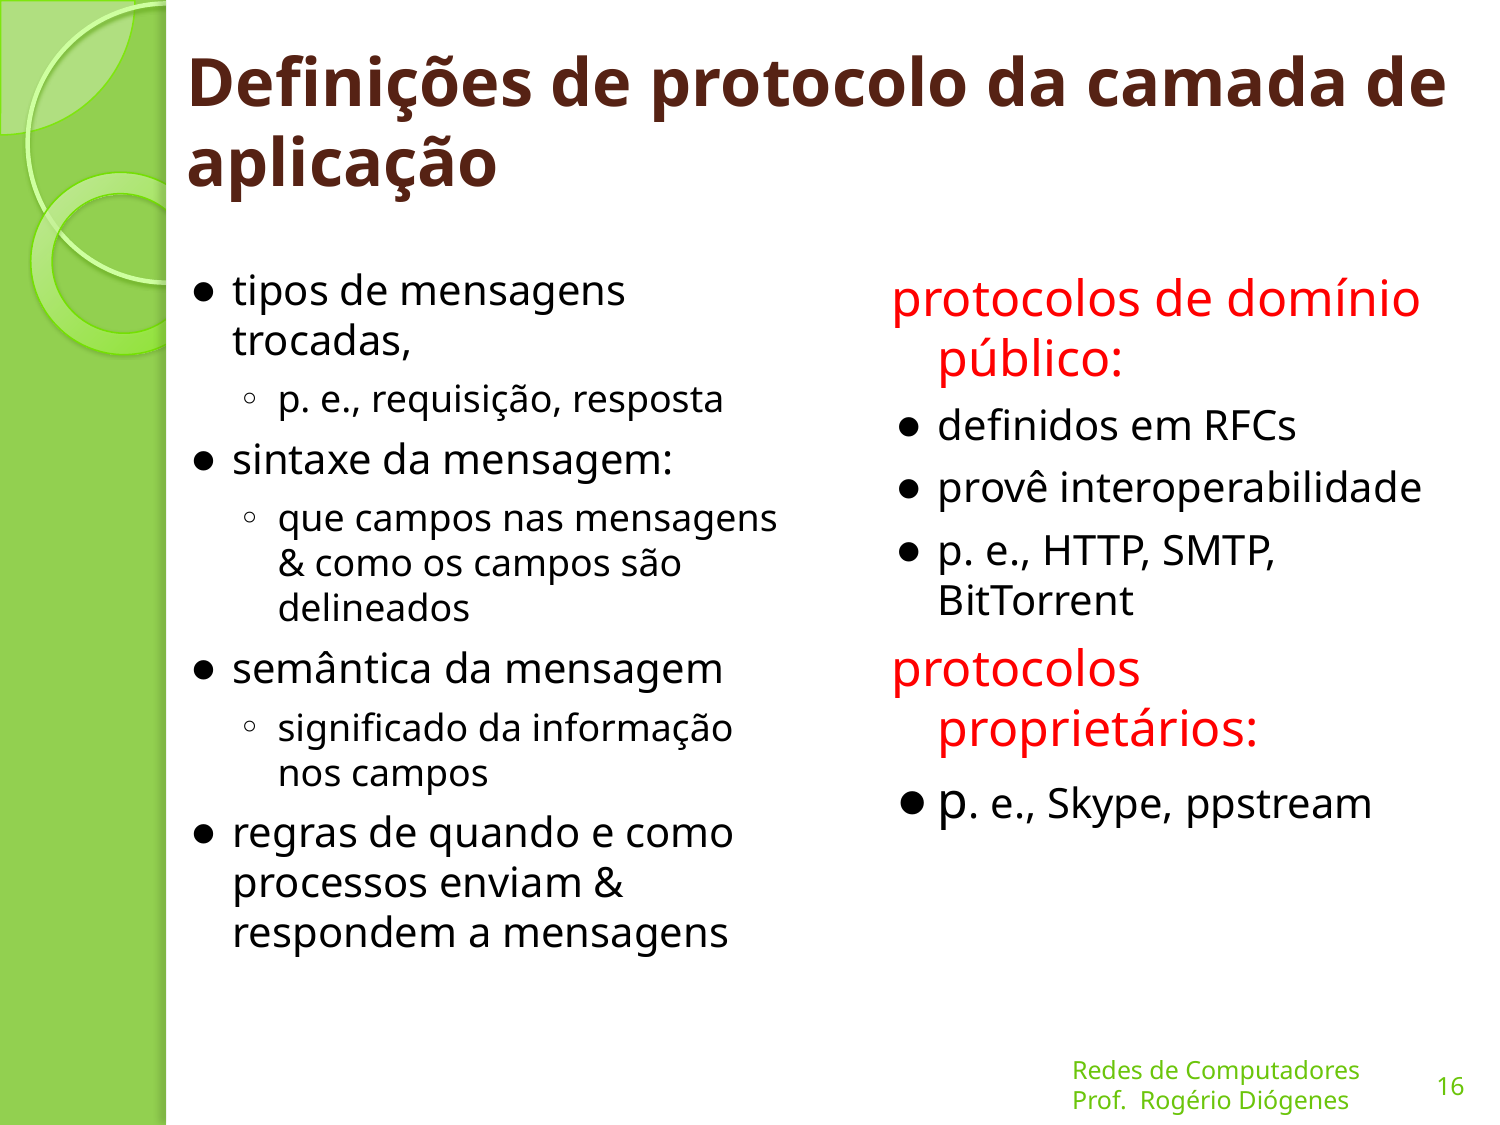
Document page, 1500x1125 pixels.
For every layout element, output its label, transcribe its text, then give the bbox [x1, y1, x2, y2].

footer Redes de Computadores Prof. Rogério Diógenes [1057, 1043, 1471, 1122]
text_box tipos de mensagens trocadas, p. e., requisição, resposta sintaxe da mensagem: que campos nas mensagens & como os campos são delineados semântica da mensagem significado da informação nos campos regras de quando e como processos enviam & respondem a mensagens [157, 256, 810, 1019]
title Definições de protocolo da camada de aplicação [171, 26, 1476, 214]
text_box protocolos de domínio público: definidos em RFCs provê interoperabilidade p. e., HTTP, SMTP, BitTorrent protocolos proprietários: p. e., Skype, ppstream [862, 258, 1488, 1022]
slide_number 16 [1413, 1034, 1488, 1113]
